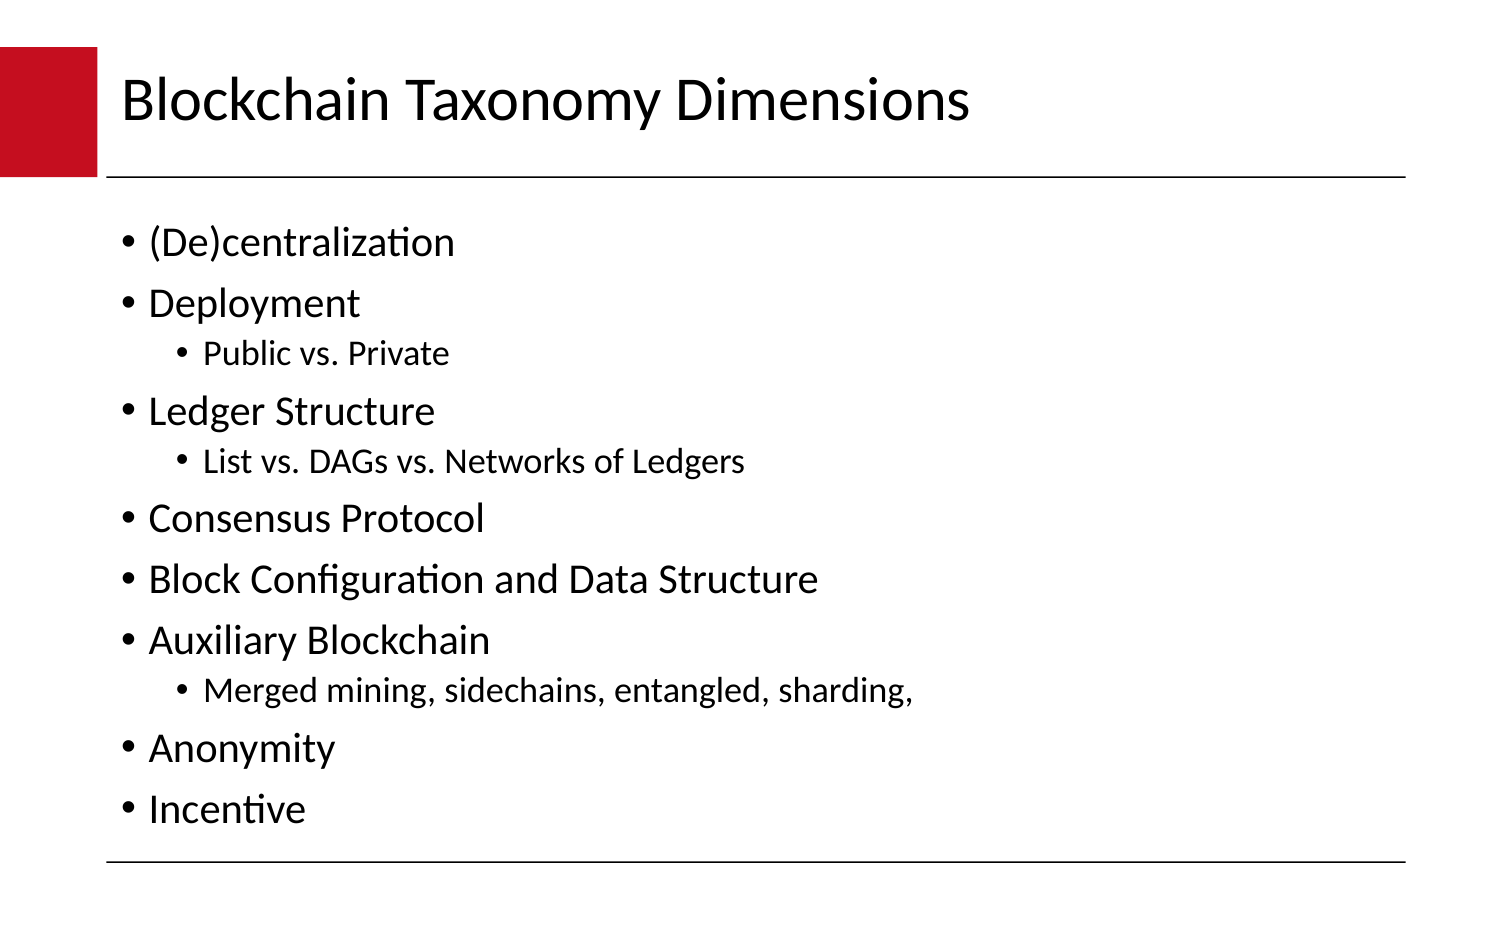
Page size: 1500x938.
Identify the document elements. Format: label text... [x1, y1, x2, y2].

title Blockchain Taxonomy Dimensions [106, 47, 1406, 154]
list (De)centralization Deployment Public vs. Private Ledger Structure List vs. DAGs vs. Networks of Ledgers Consensus Protocol Block Configuration and Data Structure Auxiliary Blockchain Merged mining, sidechains, entangled, sharding, Anonymity Incentive [106, 212, 1406, 844]
